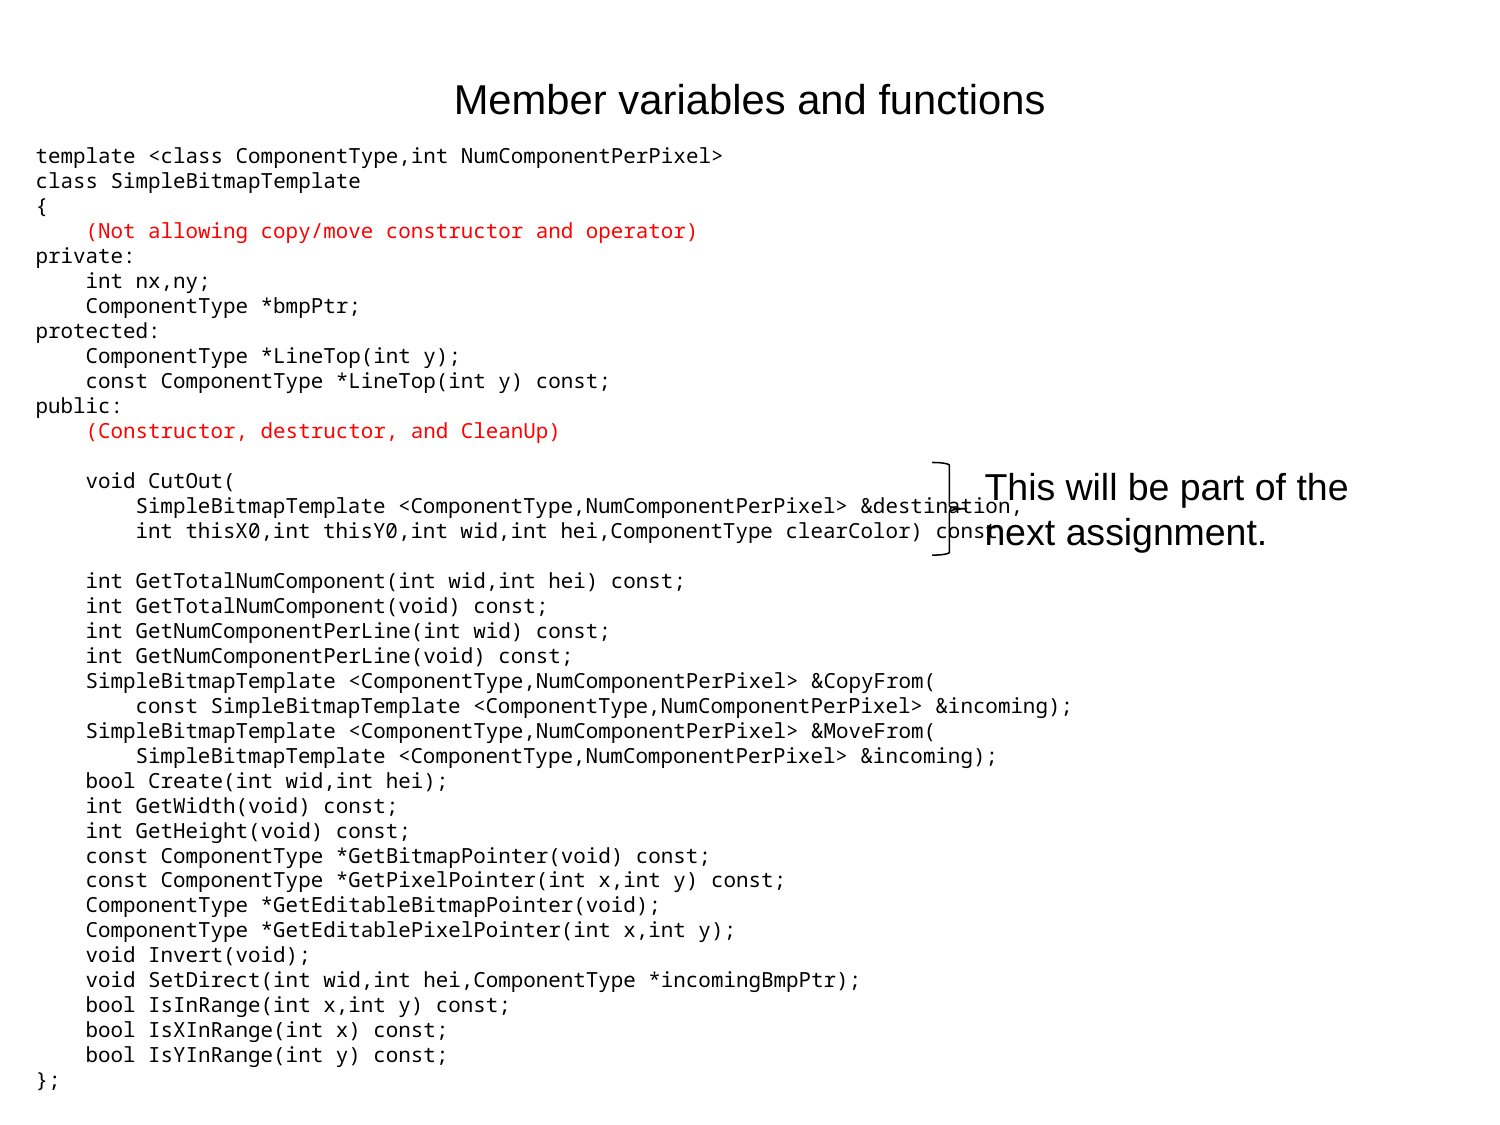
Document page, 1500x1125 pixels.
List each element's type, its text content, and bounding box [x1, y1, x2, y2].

text_box This will be part of the next assignment. [969, 455, 1404, 560]
title Member variables and functions [75, 45, 1425, 135]
text_box template <class ComponentType,int NumComponentPerPixel> class SimpleBitmapTemplate { (Not allowing copy/move constructor and operator) private: int nx,ny; ComponentType *bmpPtr; protected: ComponentType *LineTop(int y); const ComponentType *LineTop(int y) const; public: (Constructor, destructor, and CleanUp) void CutOut( SimpleBitmapTemplate <ComponentType,NumComponentPerPixel> &destination, int thisX0,int thisY0,int wid,int hei,ComponentType clearColor) const int GetTotalNumComponent(int wid,int hei) const; int GetTotalNumComponent(void) const; int GetNumComponentPerLine(int wid) const; int GetNumComponentPerLine(void) const; SimpleBitmapTemplate <ComponentType,NumComponentPerPixel> &CopyFrom( const SimpleBitmapTemplate <ComponentType,NumComponentPerPixel> &incoming); SimpleBitmapTemplate <ComponentType,NumComponentPerPixel> &MoveFrom( SimpleBitmapTemplate <ComponentType,NumComponentPerPixel> &incoming); bool Create(int wid,int hei); int GetWidth(void) const; int GetHeight(void) const; const ComponentType *GetBitmapPointer(void) const; const ComponentType *GetPixelPointer(int x,int y) const; ComponentType *GetEditableBitmapPointer(void); ComponentType *GetEditablePixelPointer(int x,int y); void Invert(void); void SetDirect(int wid,int hei,ComponentType *incomingBmpPtr); bool IsInRange(int x,int y) const; bool IsXInRange(int x) const; bool IsYInRange(int y) const; }; [20, 135, 1461, 1100]
text_box [932, 461, 968, 556]
